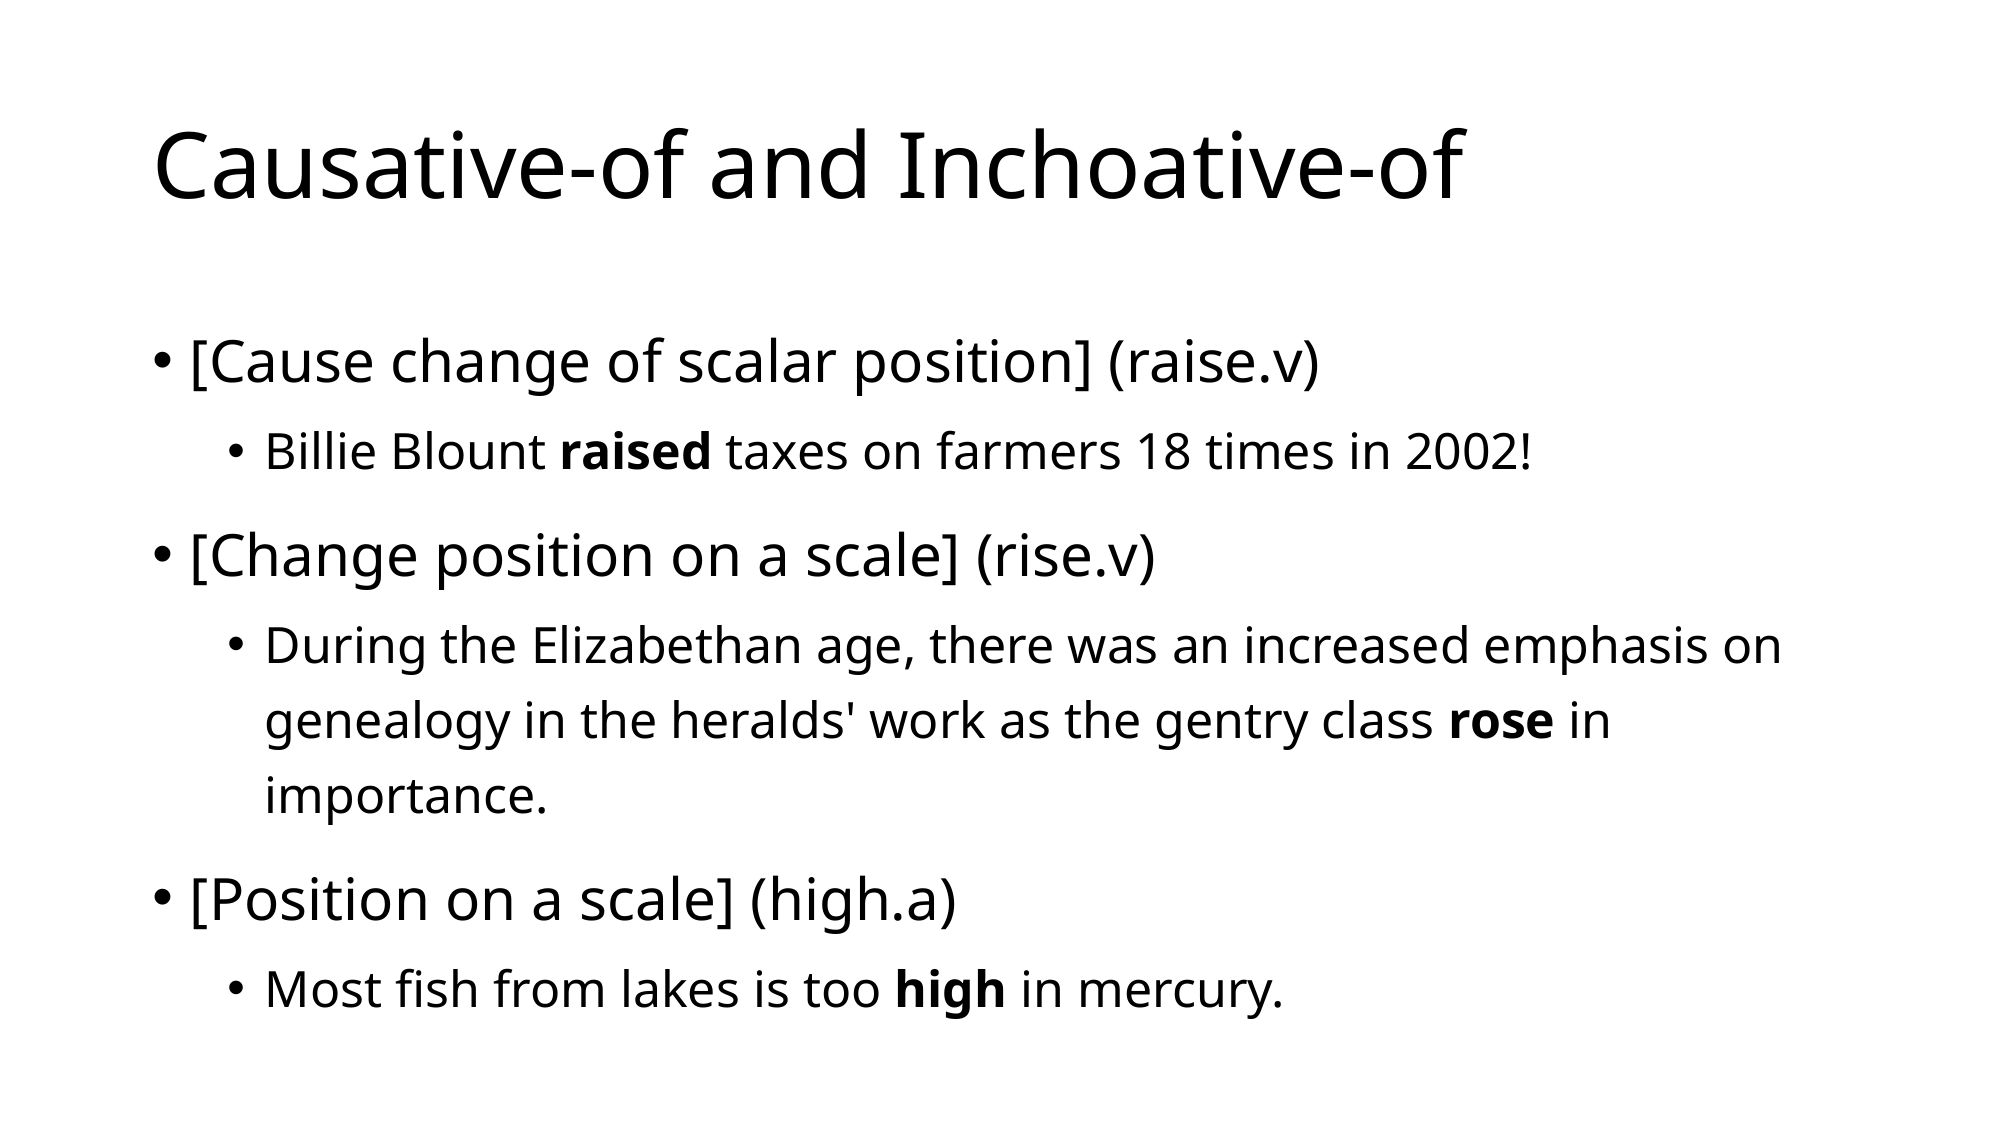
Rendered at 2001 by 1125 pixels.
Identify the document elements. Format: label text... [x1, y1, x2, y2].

title Causative-of and Inchoative-of [137, 59, 1863, 278]
list [Cause change of scalar position] (raise.v) Billie Blount raised taxes on farmers 18 times in 2002! [Change position on a scale] (rise.v) During the Elizabethan age, there was an increased emphasis on genealogy in the heralds' work as the gentry class rose in importance. [Position on a scale] (high.a) Most fish from lakes is too high in mercury. [137, 299, 1863, 1014]
